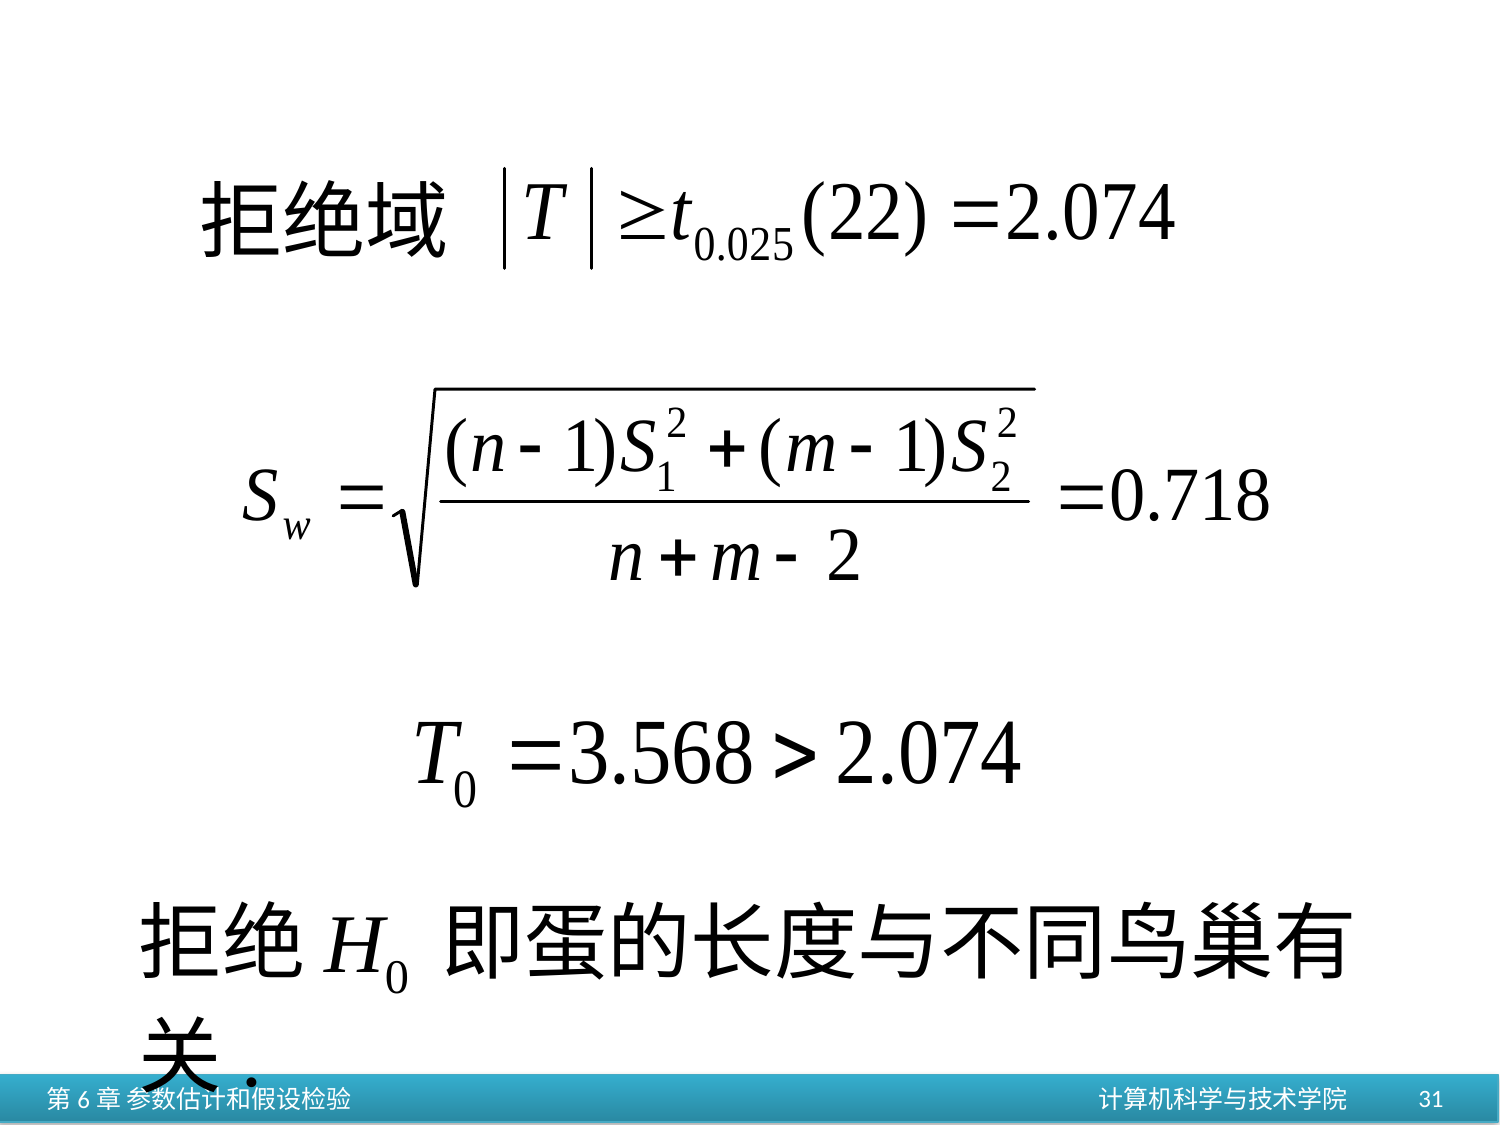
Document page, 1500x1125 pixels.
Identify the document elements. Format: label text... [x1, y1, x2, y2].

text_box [402, 689, 1039, 831]
text_box 拒绝域 [184, 160, 483, 276]
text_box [489, 148, 1188, 284]
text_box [229, 373, 1282, 600]
text_box 拒绝H0 即蛋的长度与不同鸟巢有关. [123, 881, 1441, 1110]
